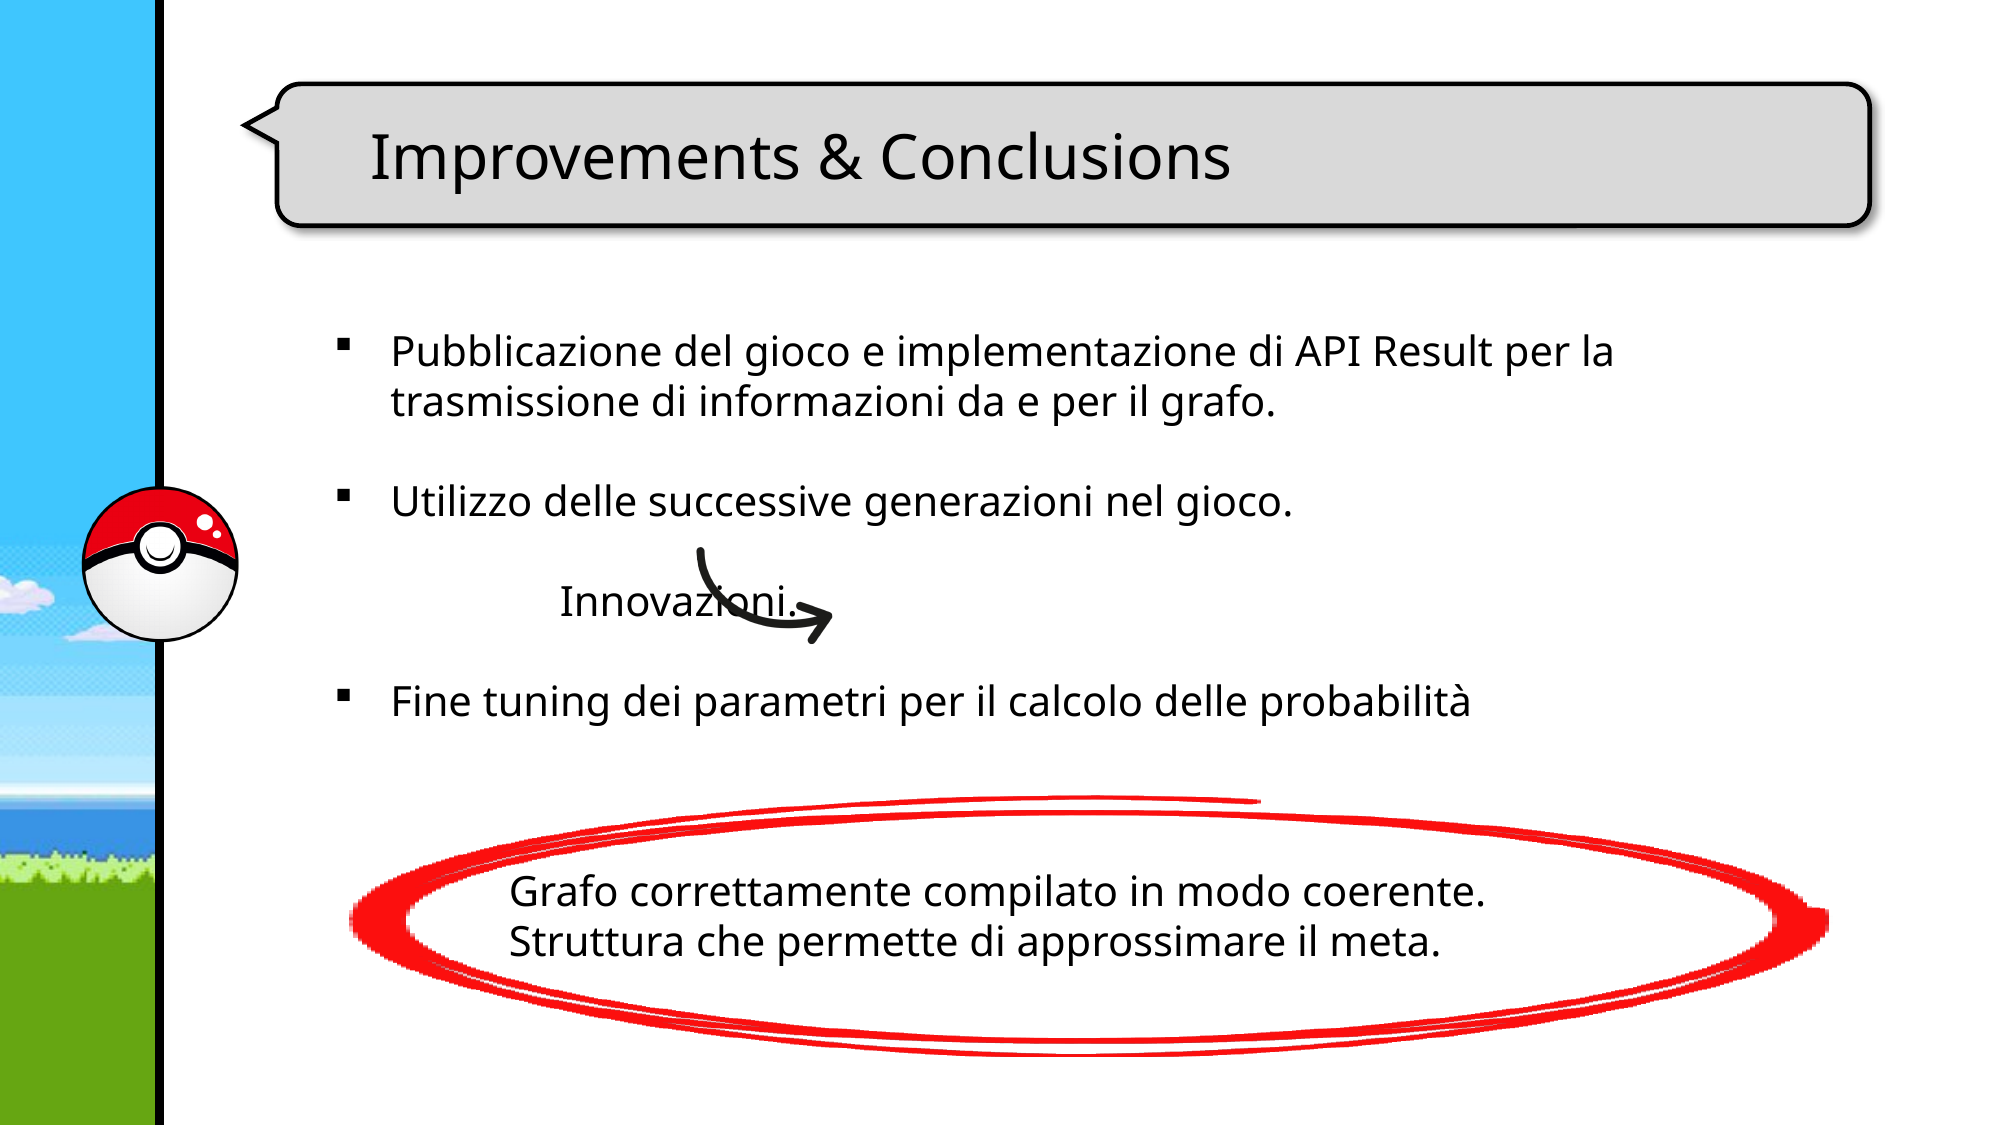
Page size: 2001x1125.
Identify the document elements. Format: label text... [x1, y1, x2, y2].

picture [696, 530, 836, 658]
text_box Pubblicazione del gioco e implementazione di API Result per la trasmissione di informazioni da e per il grafo. Utilizzo delle successive generazioni nel gioco. Innovazioni. Fine tuning dei parametri per il calcolo delle probabilità [319, 317, 1847, 733]
text_box Improvements & Conclusions [356, 109, 1709, 200]
picture [319, 787, 1847, 1058]
text_box [242, 82, 1871, 227]
picture [0, 0, 249, 1125]
